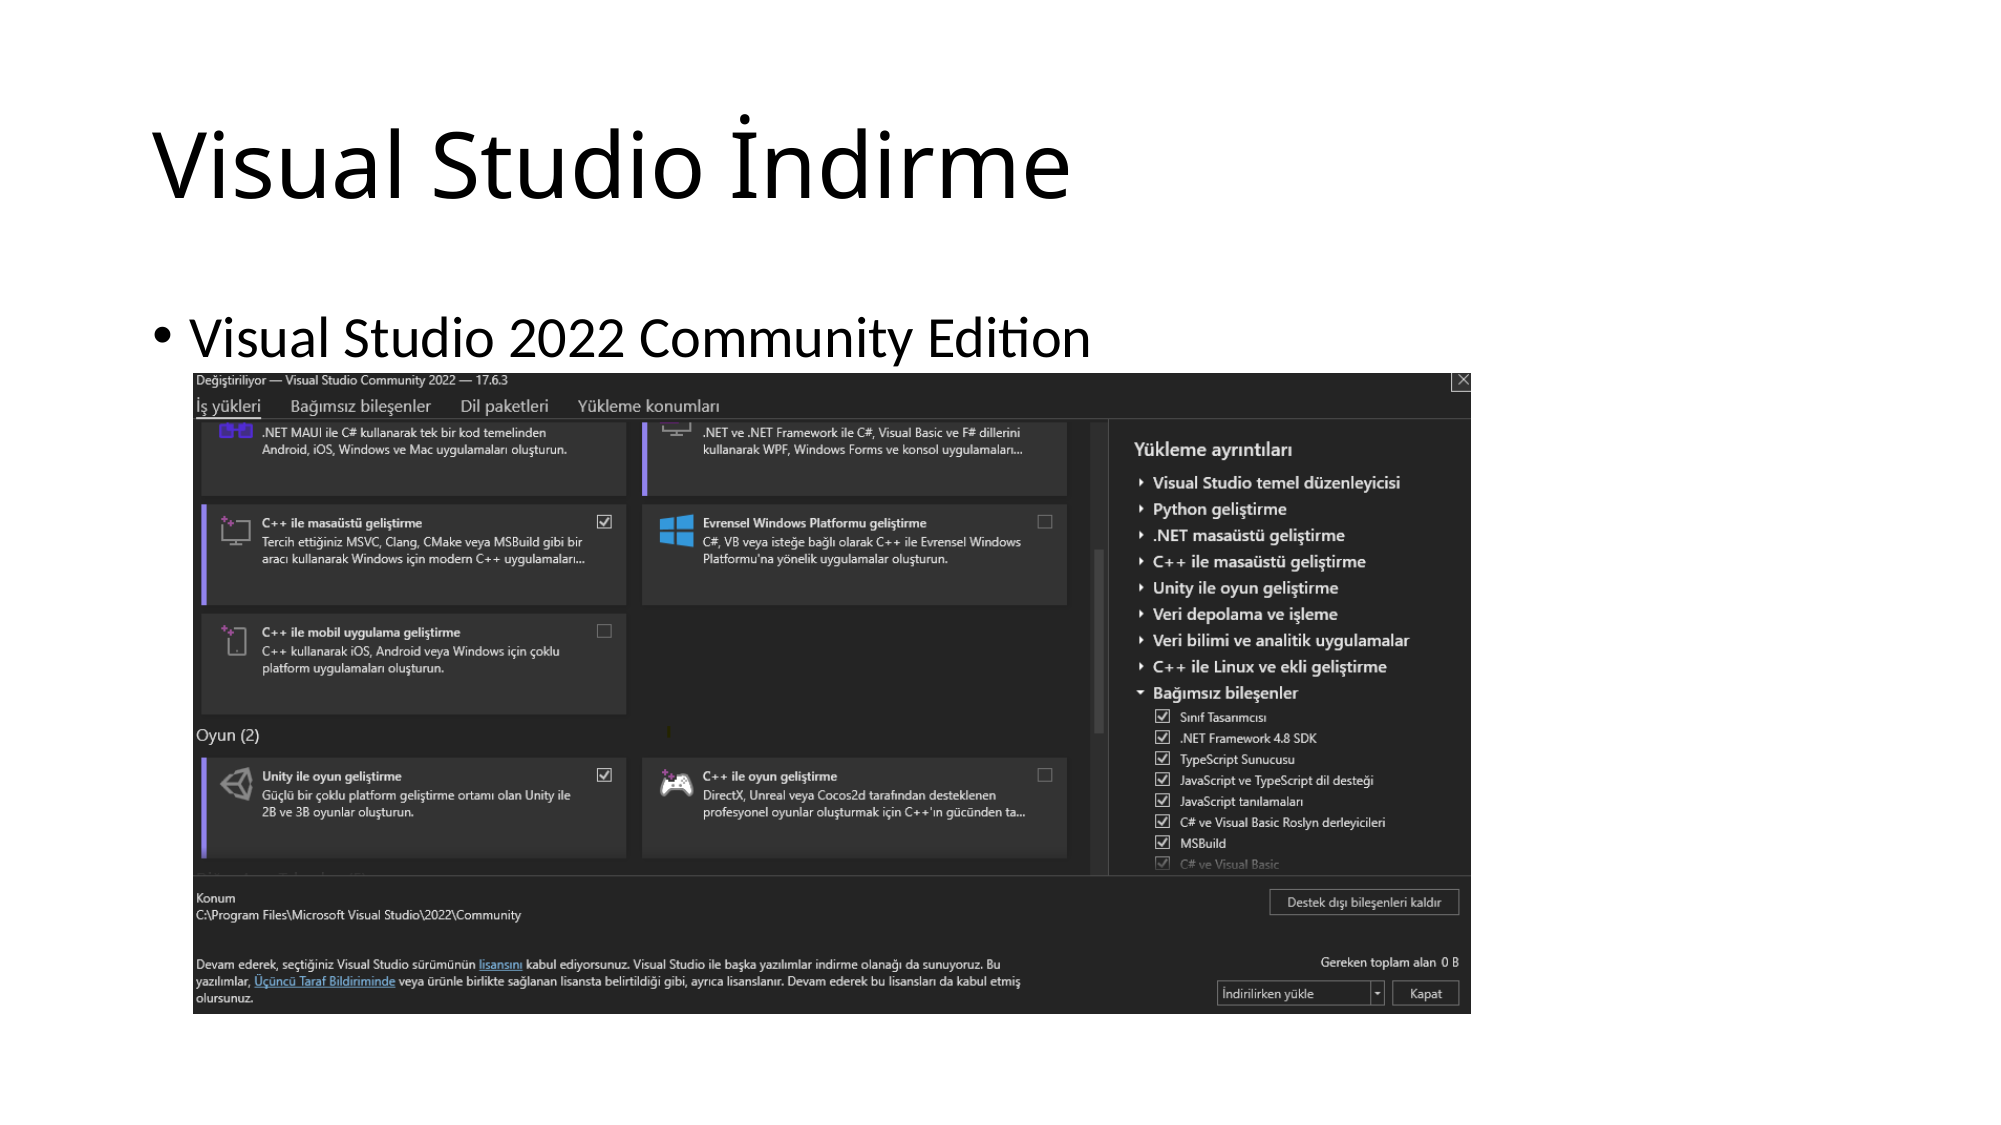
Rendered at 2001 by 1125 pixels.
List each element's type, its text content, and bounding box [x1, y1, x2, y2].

list Visual Studio 2022 Community Edition [137, 299, 1863, 1014]
picture [193, 373, 1471, 1014]
title Visual Studio İndirme [137, 59, 1863, 278]
